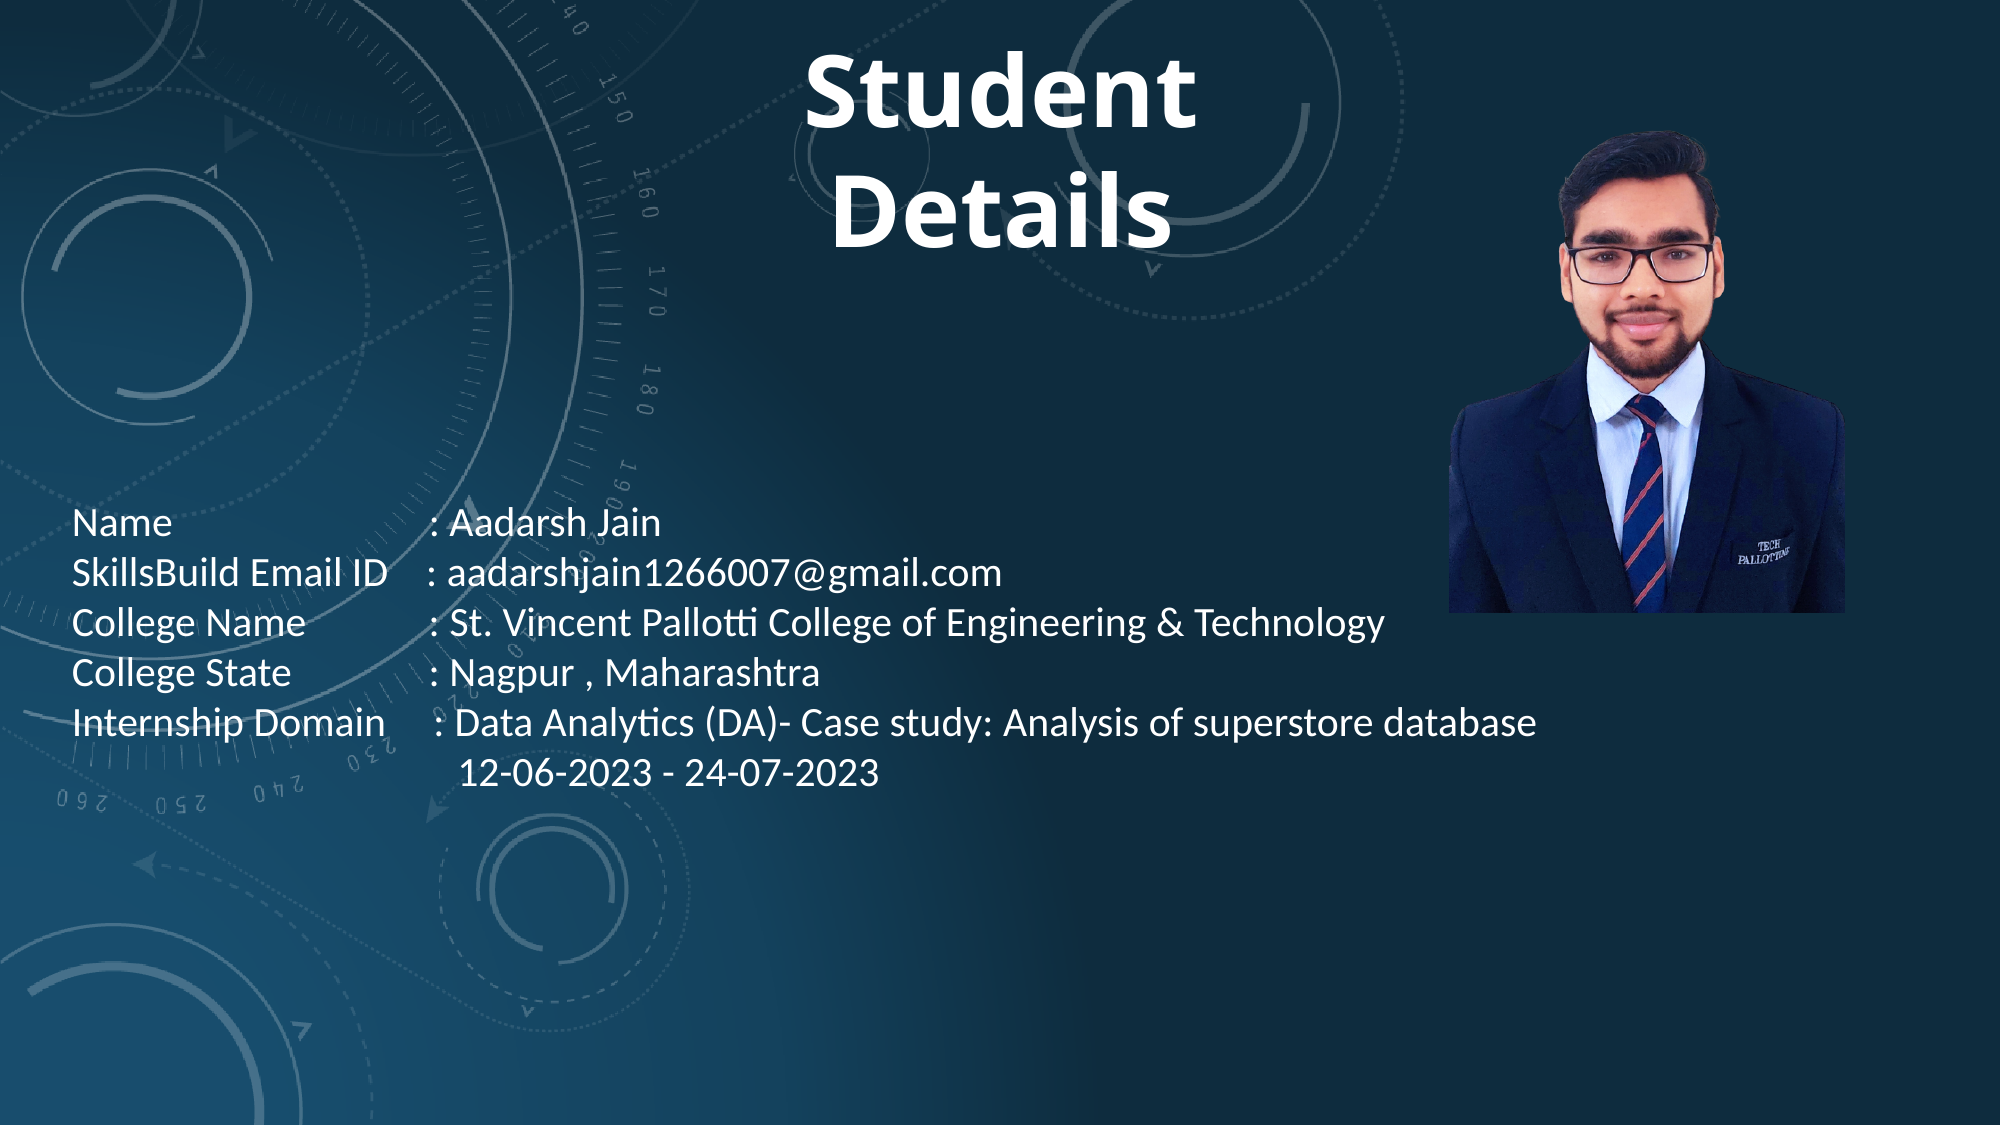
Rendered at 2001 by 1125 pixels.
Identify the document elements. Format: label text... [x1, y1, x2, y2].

text_box Name : Aadarsh Jain SkillsBuild Email ID : aadarshjain1266007@gmail.com College Name : St. Vincent Pallotti College of Engineering & Technology College State : Nagpur , Maharashtra Internship Domain : Data Analytics (DA)- Case study: Analysis of superstore database 12-06-2023 - 24-07-2023 [57, 487, 1563, 853]
picture [0, 0, 2000, 1125]
title Student Details [643, 25, 1357, 268]
